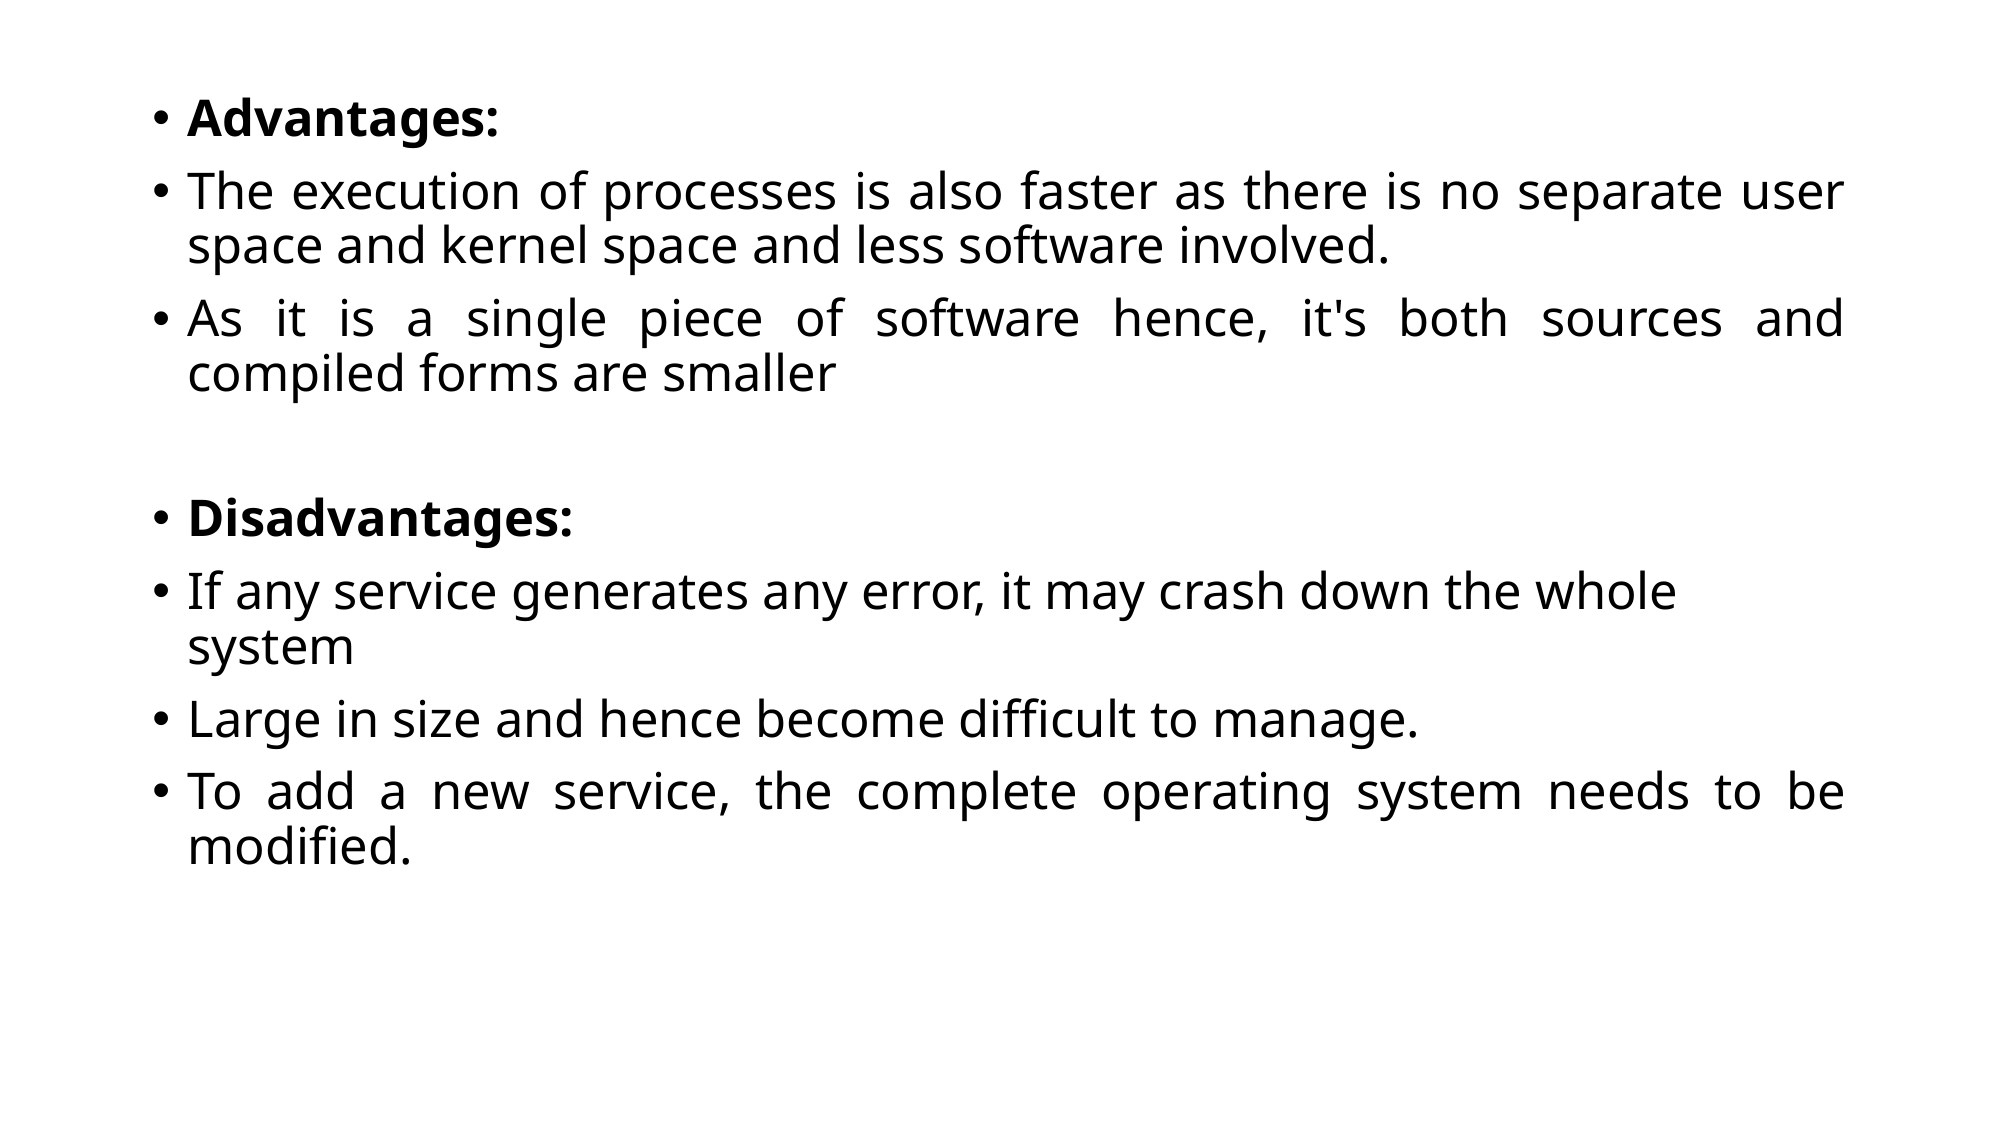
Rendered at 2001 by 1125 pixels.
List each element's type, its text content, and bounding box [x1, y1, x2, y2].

list Advantages: The execution of processes is also faster as there is no separate user space and kernel space and less software involved. As it is a single piece of software hence, it's both sources and compiled forms are smaller Disadvantages: If any service generates any error, it may crash down the whole system Large in size and hence become difficult to manage. To add a new service, the complete operating system needs to be modified. [137, 85, 1863, 1014]
